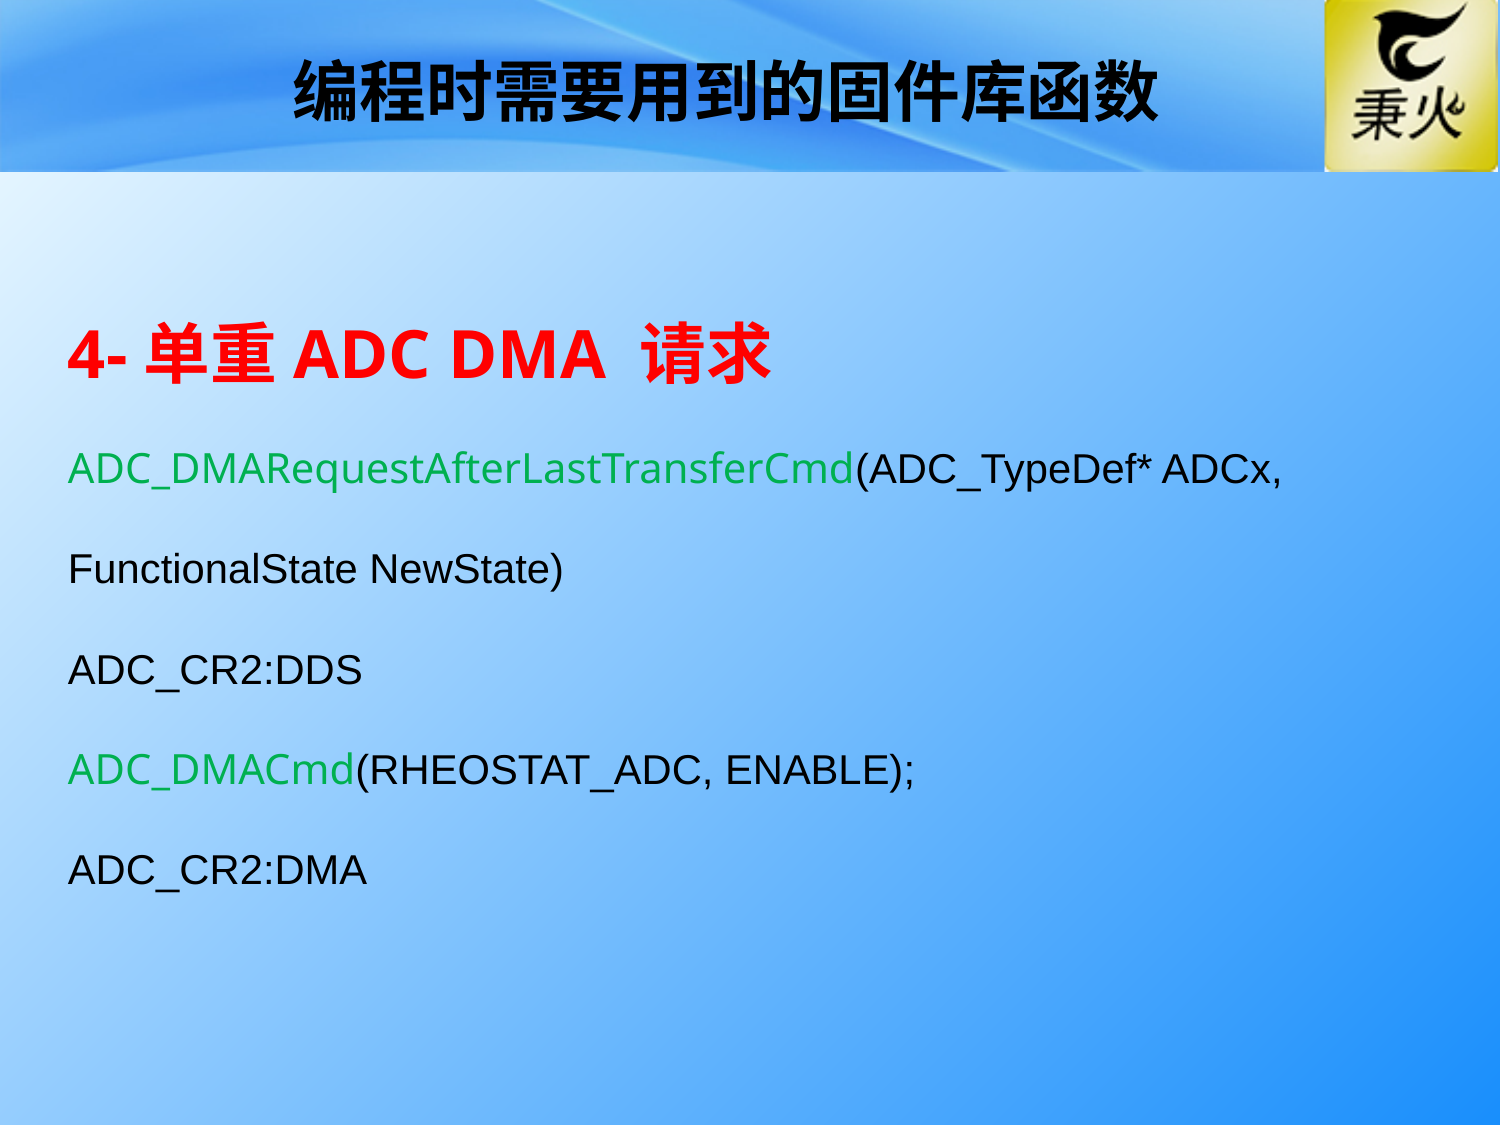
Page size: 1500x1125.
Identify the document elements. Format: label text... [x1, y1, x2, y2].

picture [0, 0, 1498, 172]
text_box 4-单重ADC DMA 请求 ADC_DMARequestAfterLastTransferCmd(ADC_TypeDef* ADCx, FunctionalState NewState) ADC_CR2:DDS ADC_DMACmd(RHEOSTAT_ADC, ENABLE); ADC_CR2:DMA [53, 264, 1447, 900]
